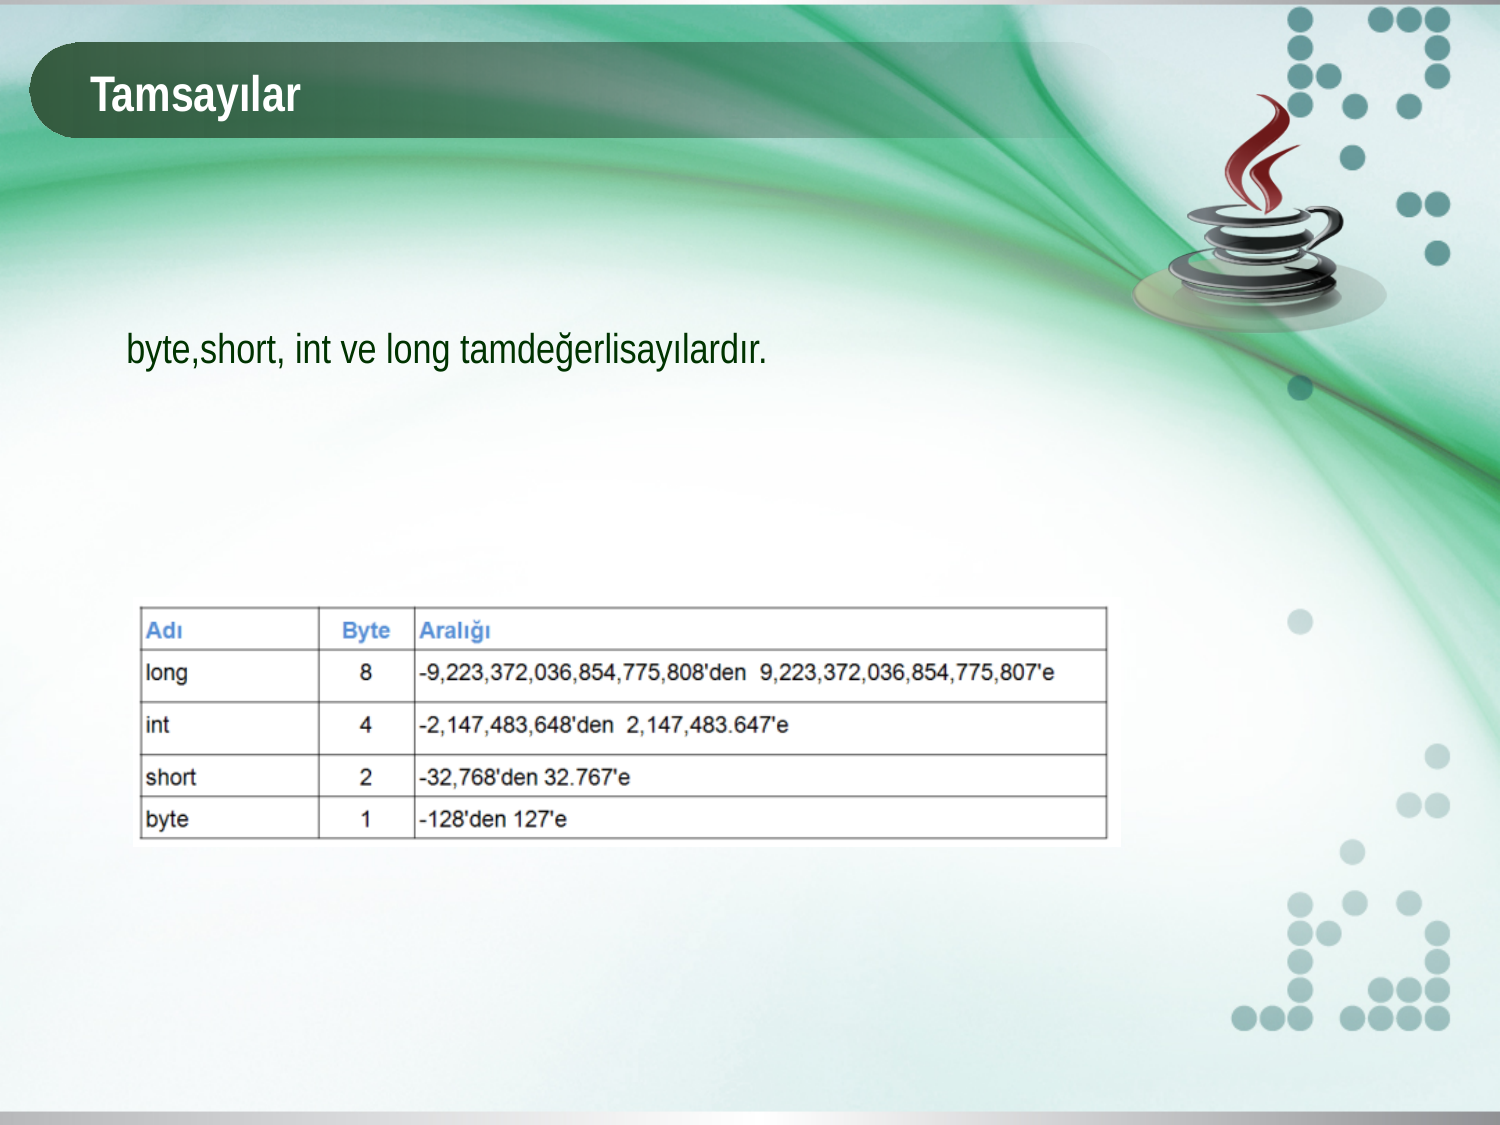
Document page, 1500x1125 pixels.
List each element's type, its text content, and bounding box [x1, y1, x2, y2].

title Tamsayılar [75, 43, 1425, 141]
text_box byte,short, int ve long tamdeğerlisayılardır. [111, 314, 1199, 380]
text_box [29, 42, 1080, 138]
picture [0, 0, 1500, 1125]
